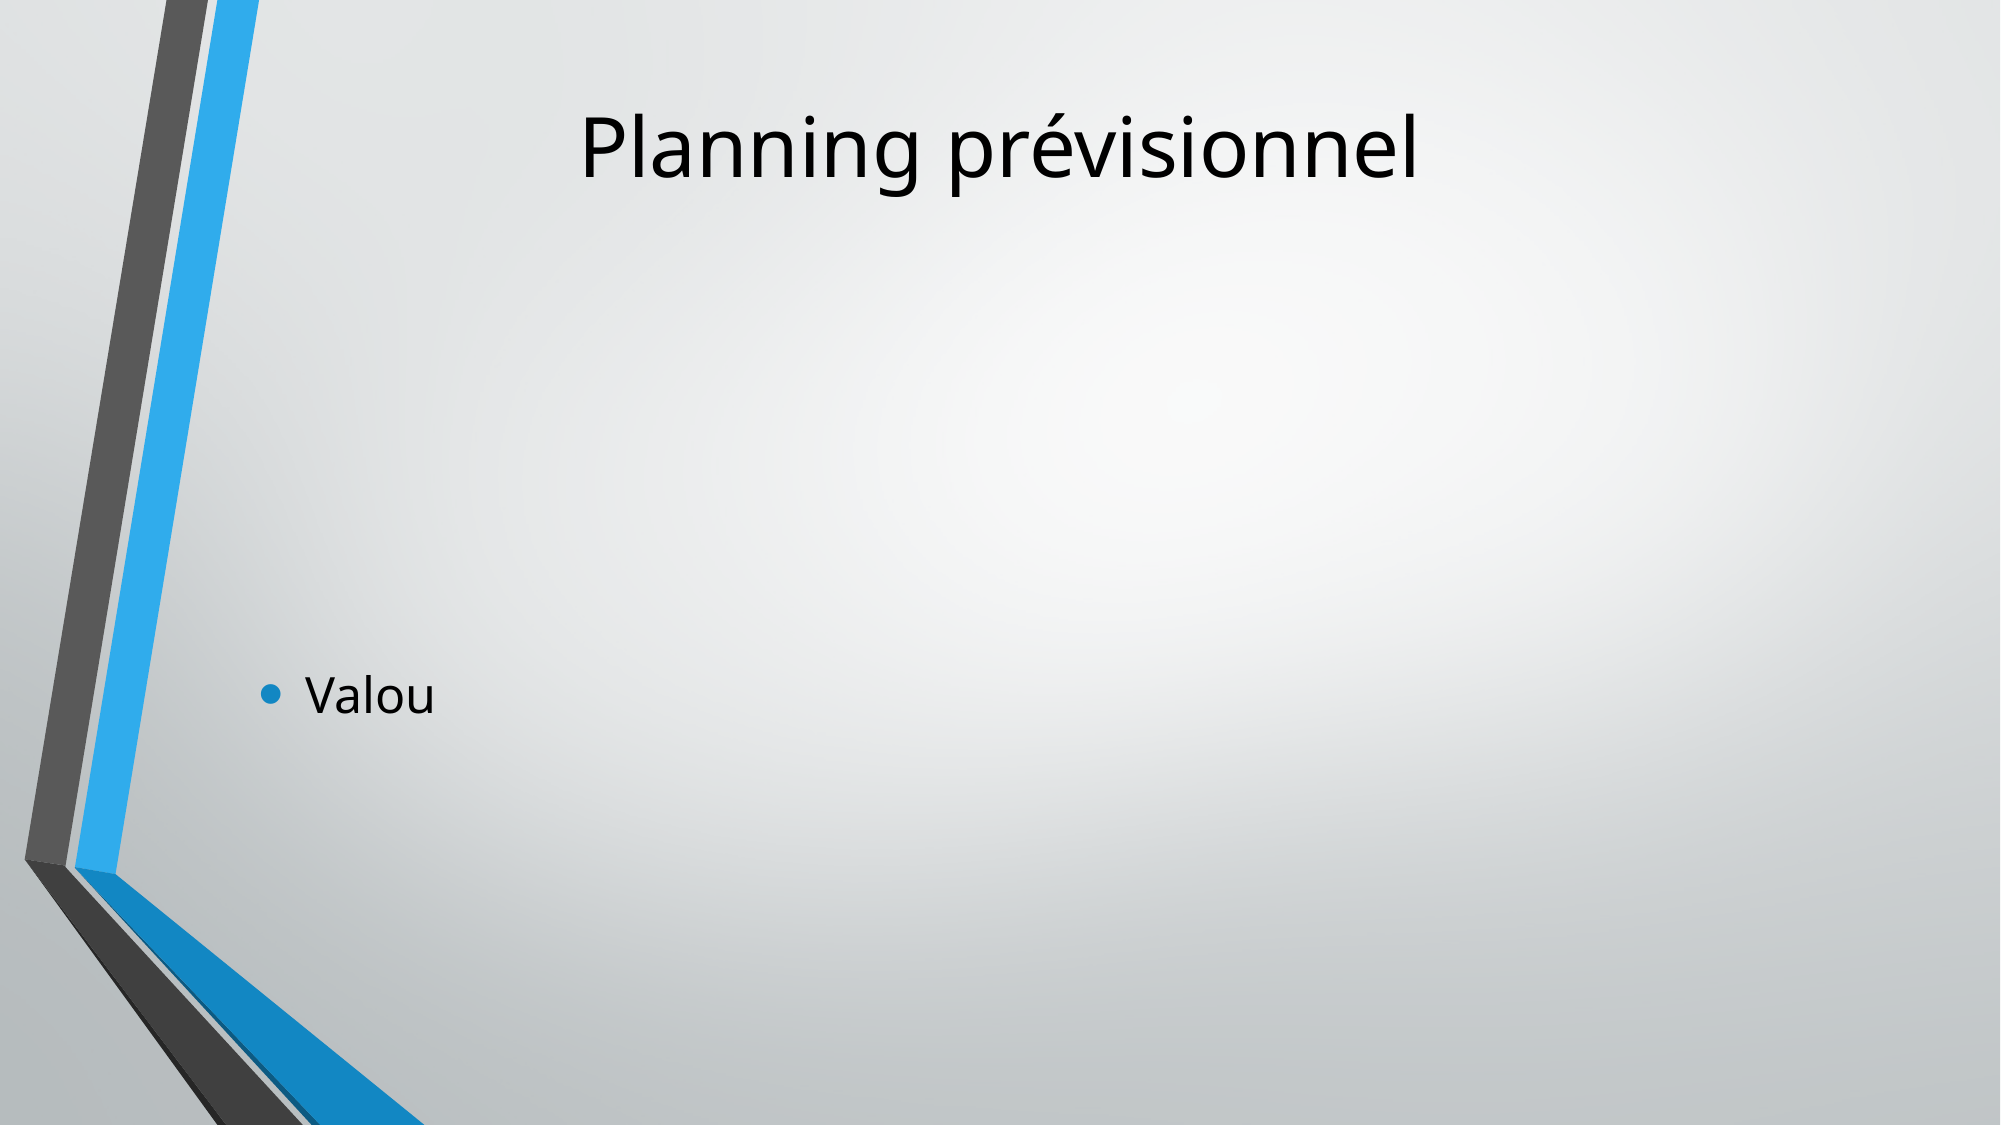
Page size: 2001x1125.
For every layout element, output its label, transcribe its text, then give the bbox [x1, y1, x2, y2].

title Planning prévisionnel [178, 0, 1822, 288]
list Valou [243, 437, 1887, 950]
